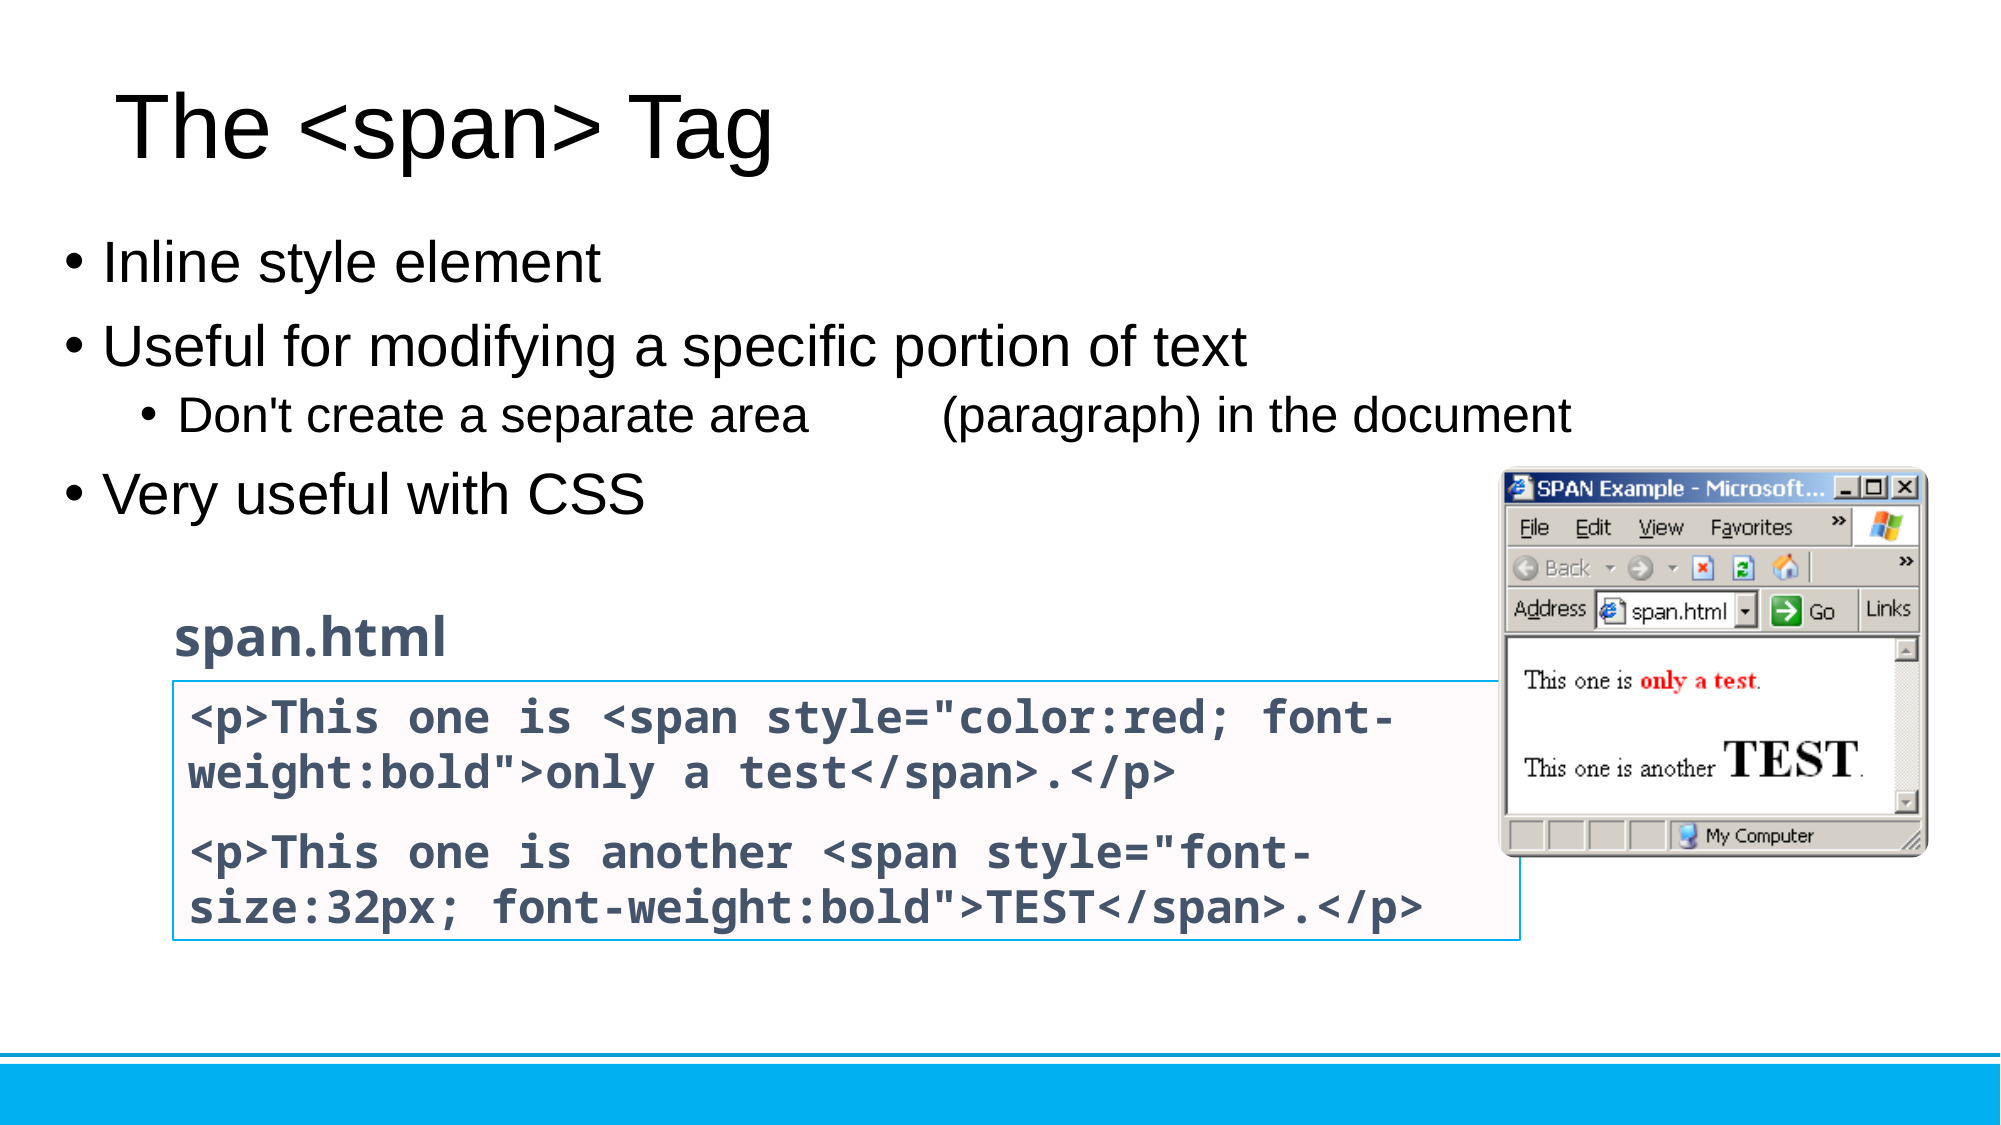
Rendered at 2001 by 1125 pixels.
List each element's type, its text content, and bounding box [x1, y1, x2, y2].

text_box <p>This one is <span style="color:red; font-weight:bold">only a test</span>.</p> <p>This one is another <span style="font-size:32px; font-weight:bold">TEST</span>.</p> [173, 680, 1521, 941]
text_box span.html [159, 580, 715, 675]
title The <span> Tag [99, 72, 1900, 188]
list Inline style element Useful for modifying a specific portion of text Don't create a separate area (paragraph) in the document Very useful with CSS [50, 224, 2000, 1075]
picture [1498, 466, 1929, 858]
